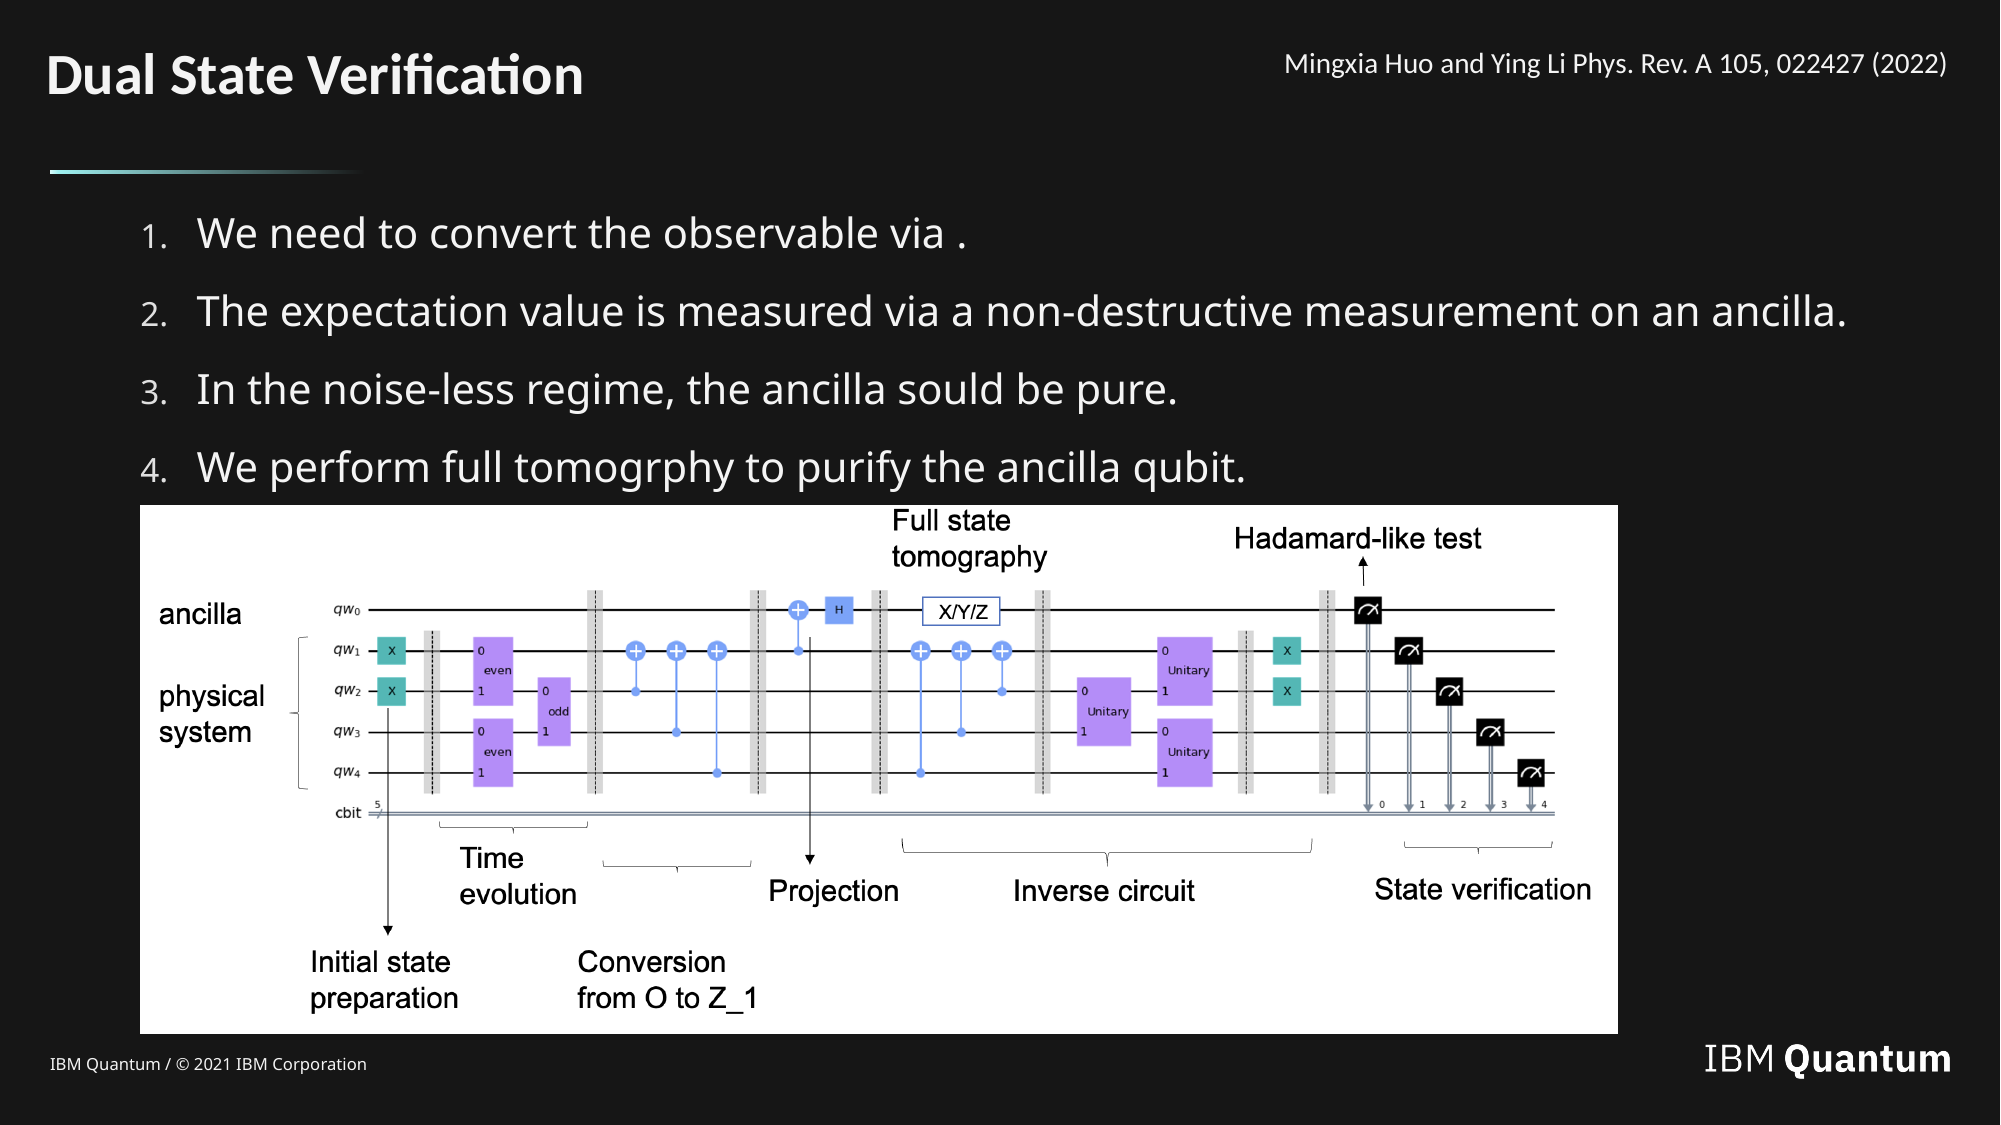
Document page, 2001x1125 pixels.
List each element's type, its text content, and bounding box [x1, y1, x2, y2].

text_box Mingxia Huo and Ying Li Phys. Rev. A 105, 022427 (2022) [1284, 43, 2000, 79]
picture [140, 505, 1618, 1034]
picture [50, 170, 365, 174]
footer IBM Quantum / © 2021 IBM Corporation [50, 1047, 950, 1084]
title Dual State Verification [46, 43, 950, 124]
